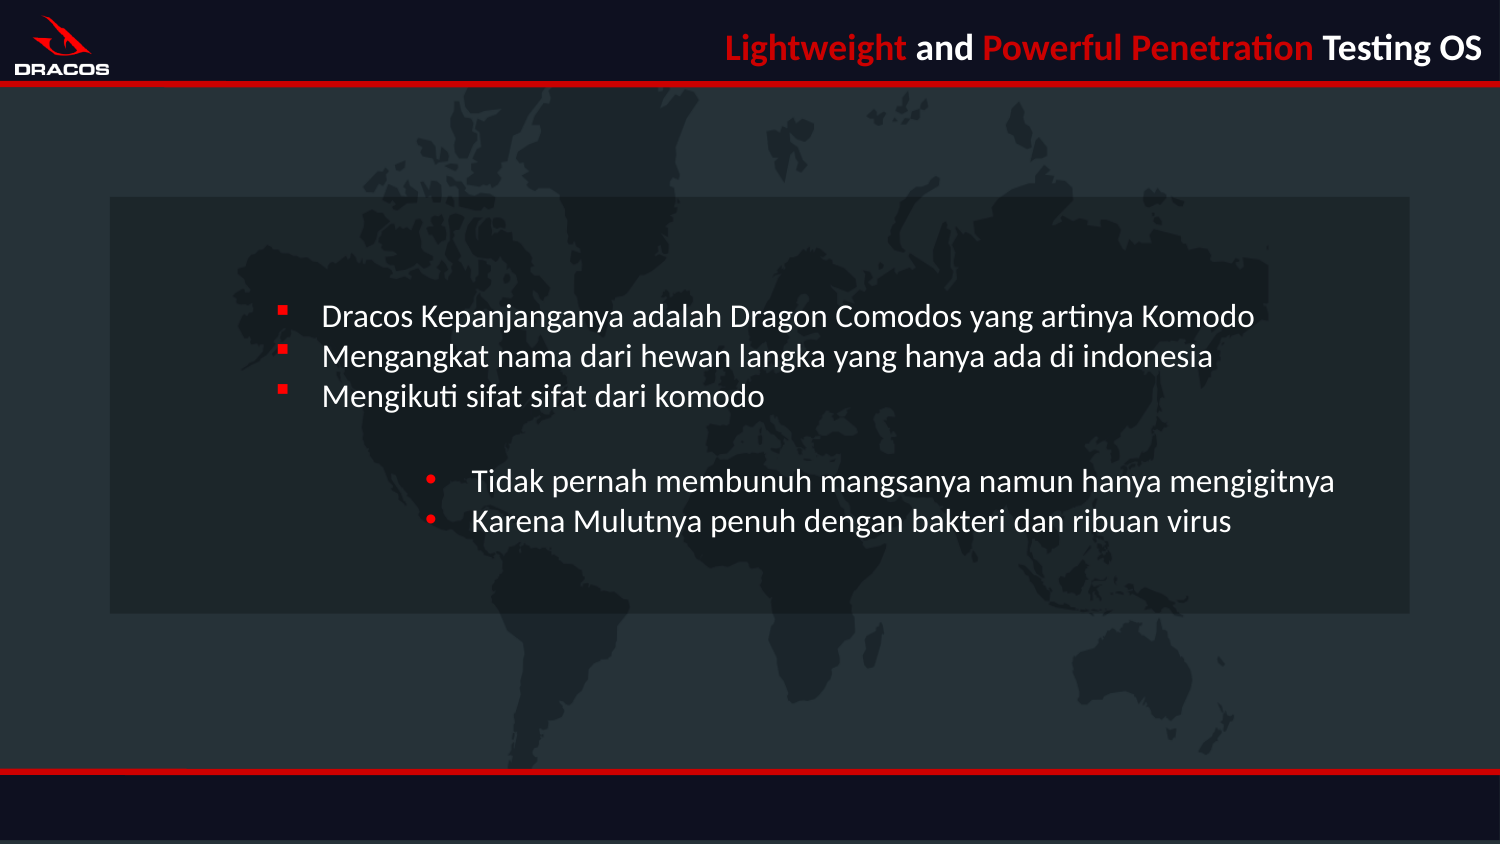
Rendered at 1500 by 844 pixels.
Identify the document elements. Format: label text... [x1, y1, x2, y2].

text_box [0, 773, 1500, 842]
picture [14, 15, 109, 76]
text_box [0, 0, 1500, 83]
text_box Lightweight and Powerful Penetration Testing OS [710, 15, 1498, 120]
text_box Dracos Kepanjanganya adalah Dragon Comodos yang artinya Komodo Mengangkat nama dari hewan langka yang hanya ada di indonesia Mengikuti sifat sifat dari komodo Tidak pernah membunuh mangsanya namun hanya mengigitnya Karena Mulutnya penuh dengan bakteri dan ribuan virus [109, 196, 1410, 614]
picture [0, 86, 1500, 770]
